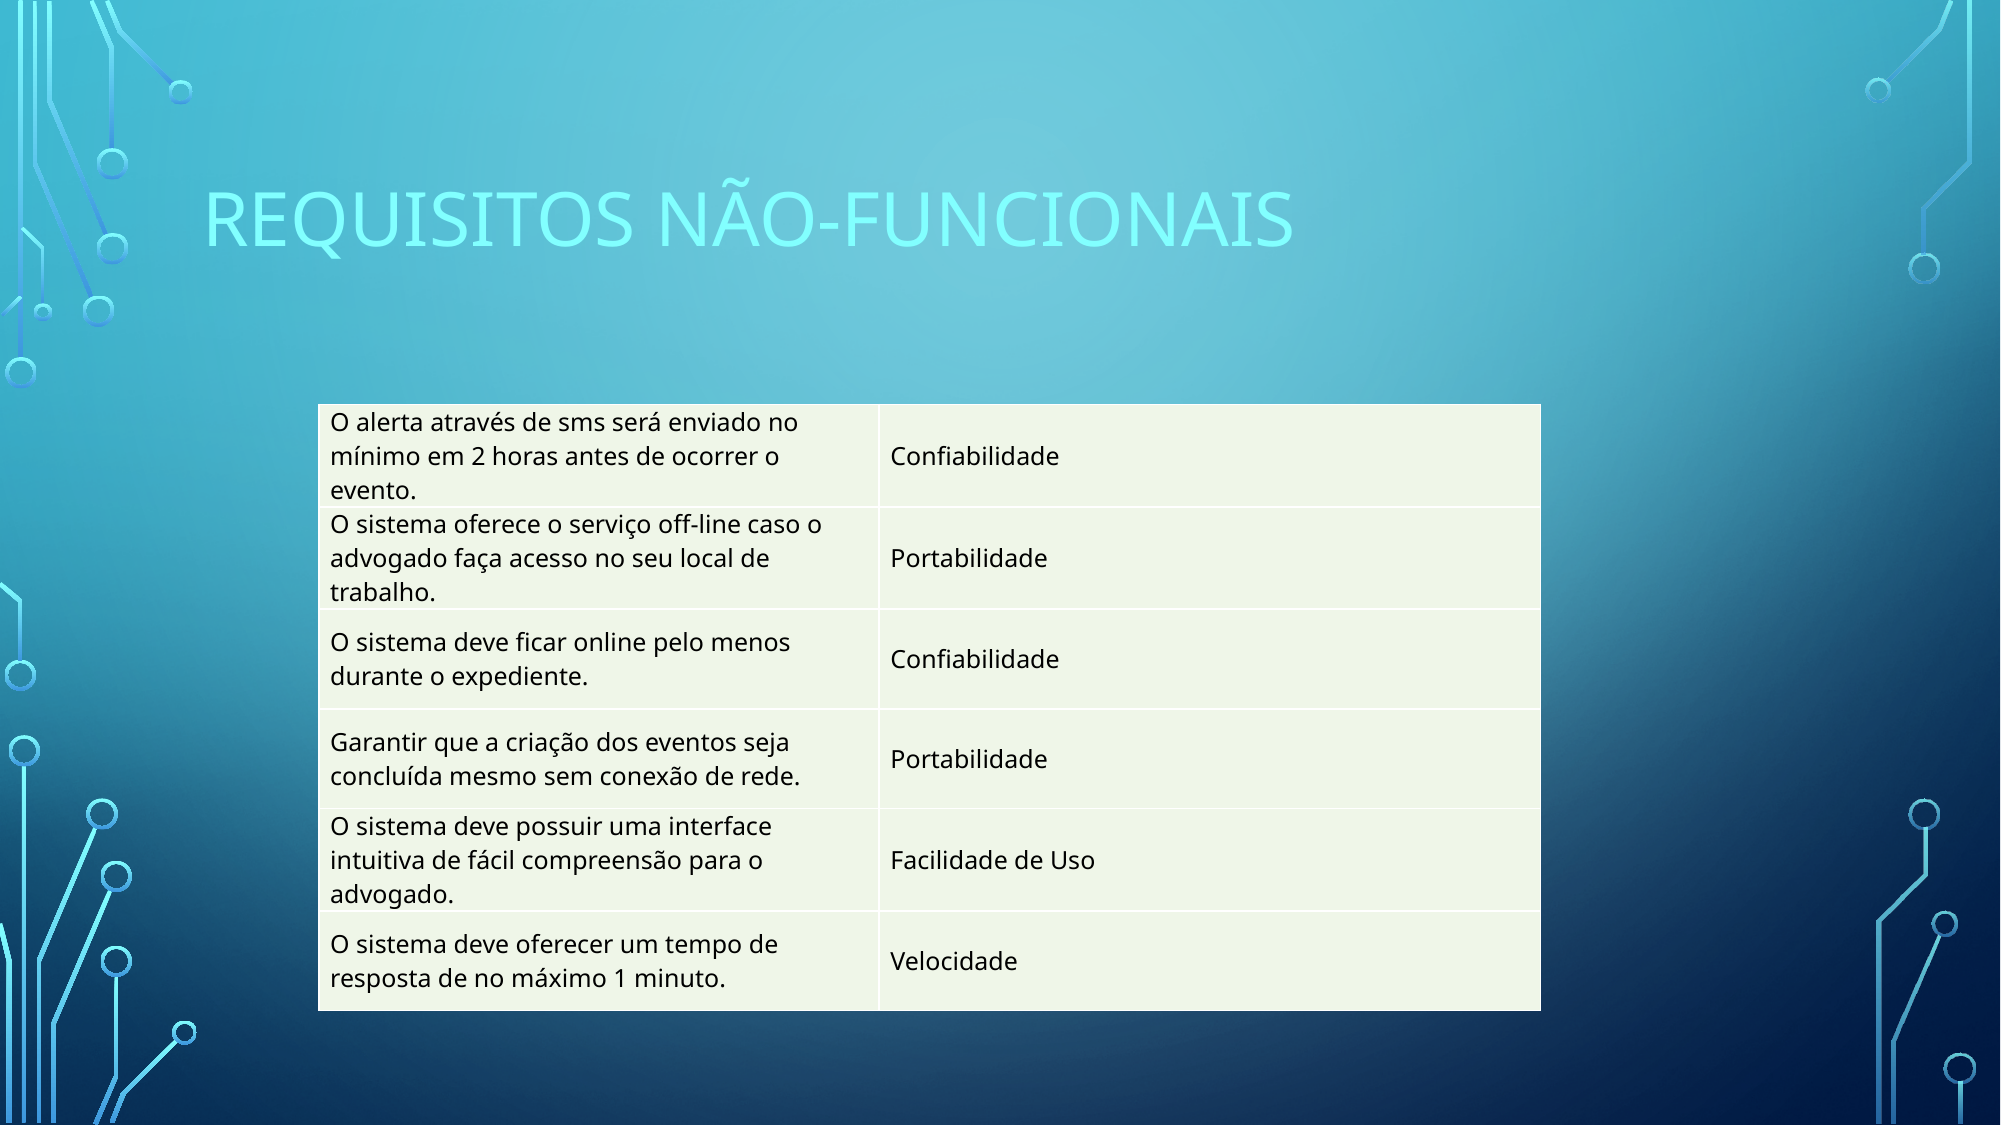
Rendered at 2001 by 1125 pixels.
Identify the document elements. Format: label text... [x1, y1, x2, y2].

table_cell Portabilidade [880, 710, 1540, 808]
table_cell O sistema deve possuir uma interface intuitiva de fácil compreensão para o advogado. [320, 809, 878, 910]
table_cell O sistema deve ficar online pelo menos durante o expediente. [320, 610, 878, 708]
table_header Confiabilidade [880, 405, 1540, 506]
table_cell Confiabilidade [880, 610, 1540, 708]
table_cell Velocidade [880, 912, 1540, 1010]
table_cell Garantir que a criação dos eventos seja concluída mesmo sem conexão de rede. [320, 710, 878, 808]
table_cell Portabilidade [880, 508, 1540, 608]
title Requisitos não-funcionais [187, 101, 1813, 344]
table_header O alerta através de sms será enviado no mínimo em 2 horas antes de ocorrer o evento. [320, 405, 878, 506]
table_cell O sistema oferece o serviço off-line caso o advogado faça acesso no seu local de trabalho. [320, 508, 878, 608]
table_cell O sistema deve oferecer um tempo de resposta de no máximo 1 minuto. [320, 912, 878, 1010]
table_cell Facilidade de Uso [880, 809, 1540, 910]
